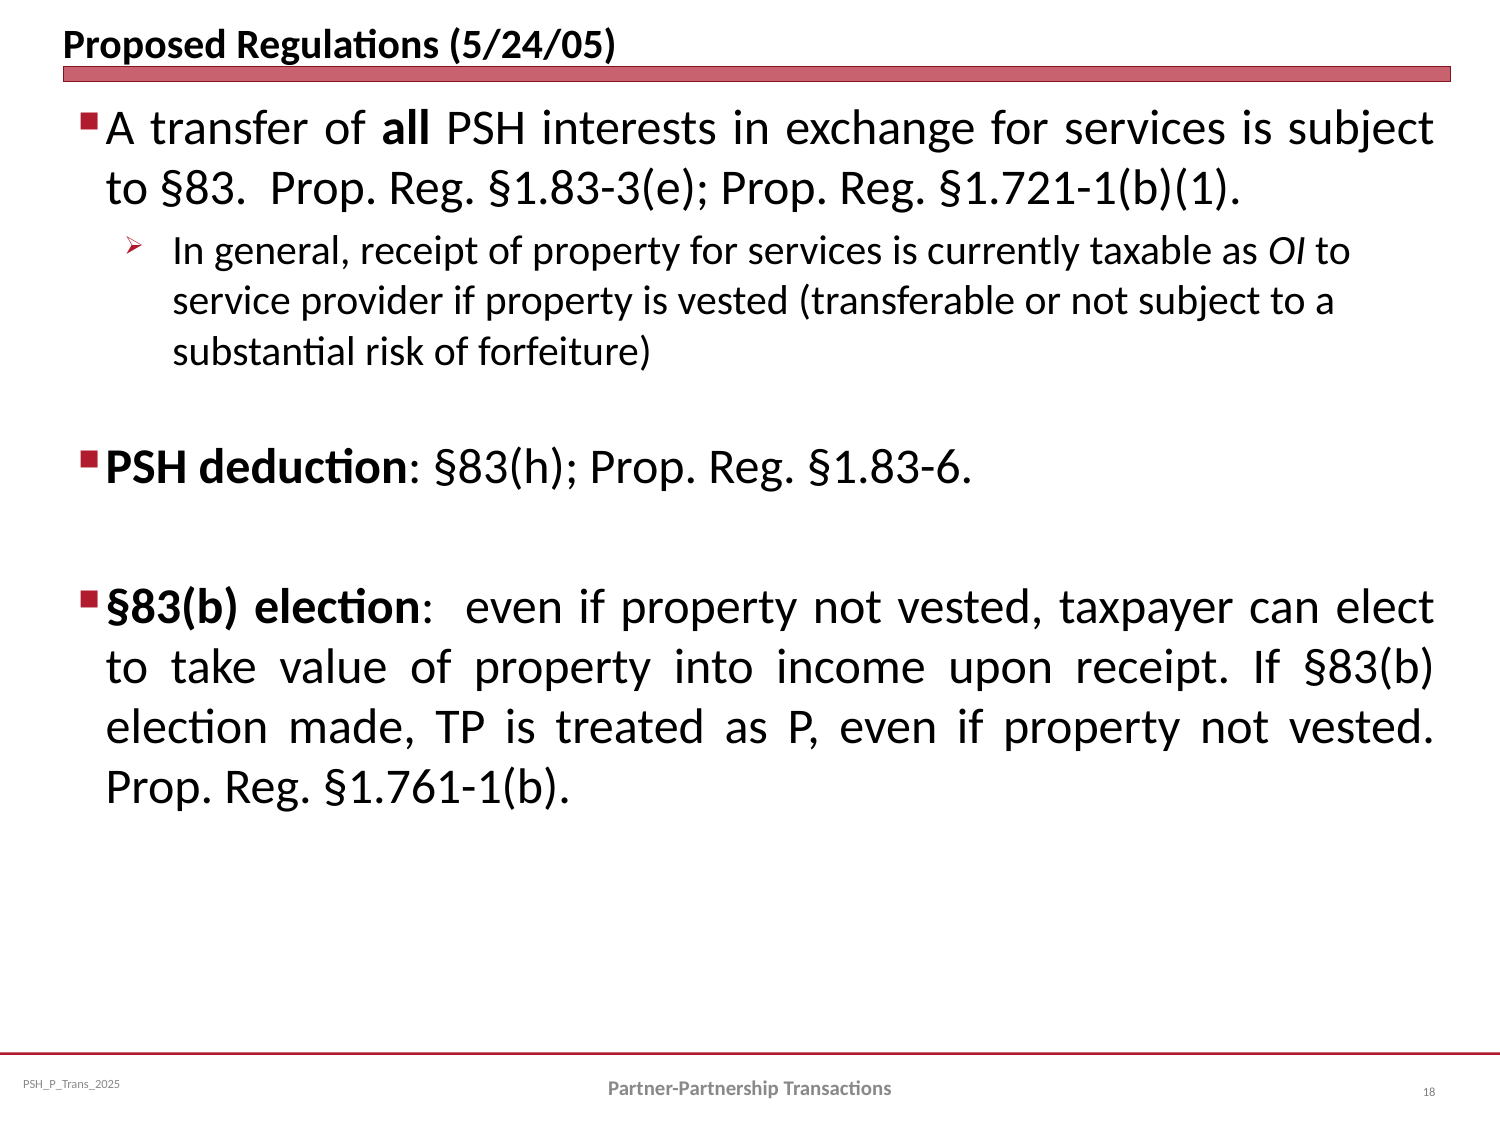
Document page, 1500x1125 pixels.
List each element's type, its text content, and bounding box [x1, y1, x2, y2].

slide_number 18 [1375, 1061, 1451, 1122]
list A transfer of all PSH interests in exchange for services is subject to §83. Prop. Reg. §1.83-3(e); Prop. Reg. §1.721-1(b)(1). In general, receipt of property for services is currently taxable as OI to service provider if property is vested (transferable or not subject to a substantial risk of forfeiture) PSH deduction: §83(h); Prop. Reg. §1.83-6. §83(b) election: even if property not vested, taxpayer can elect to take value of property into income upon receipt. If §83(b) election made, TP is treated as P, even if property not vested. Prop. Reg. §1.761-1(b). [63, 87, 1451, 1041]
footer Partner-Partnership Transactions [512, 1056, 988, 1117]
title Proposed Regulations (5/24/05) [62, 6, 1451, 67]
